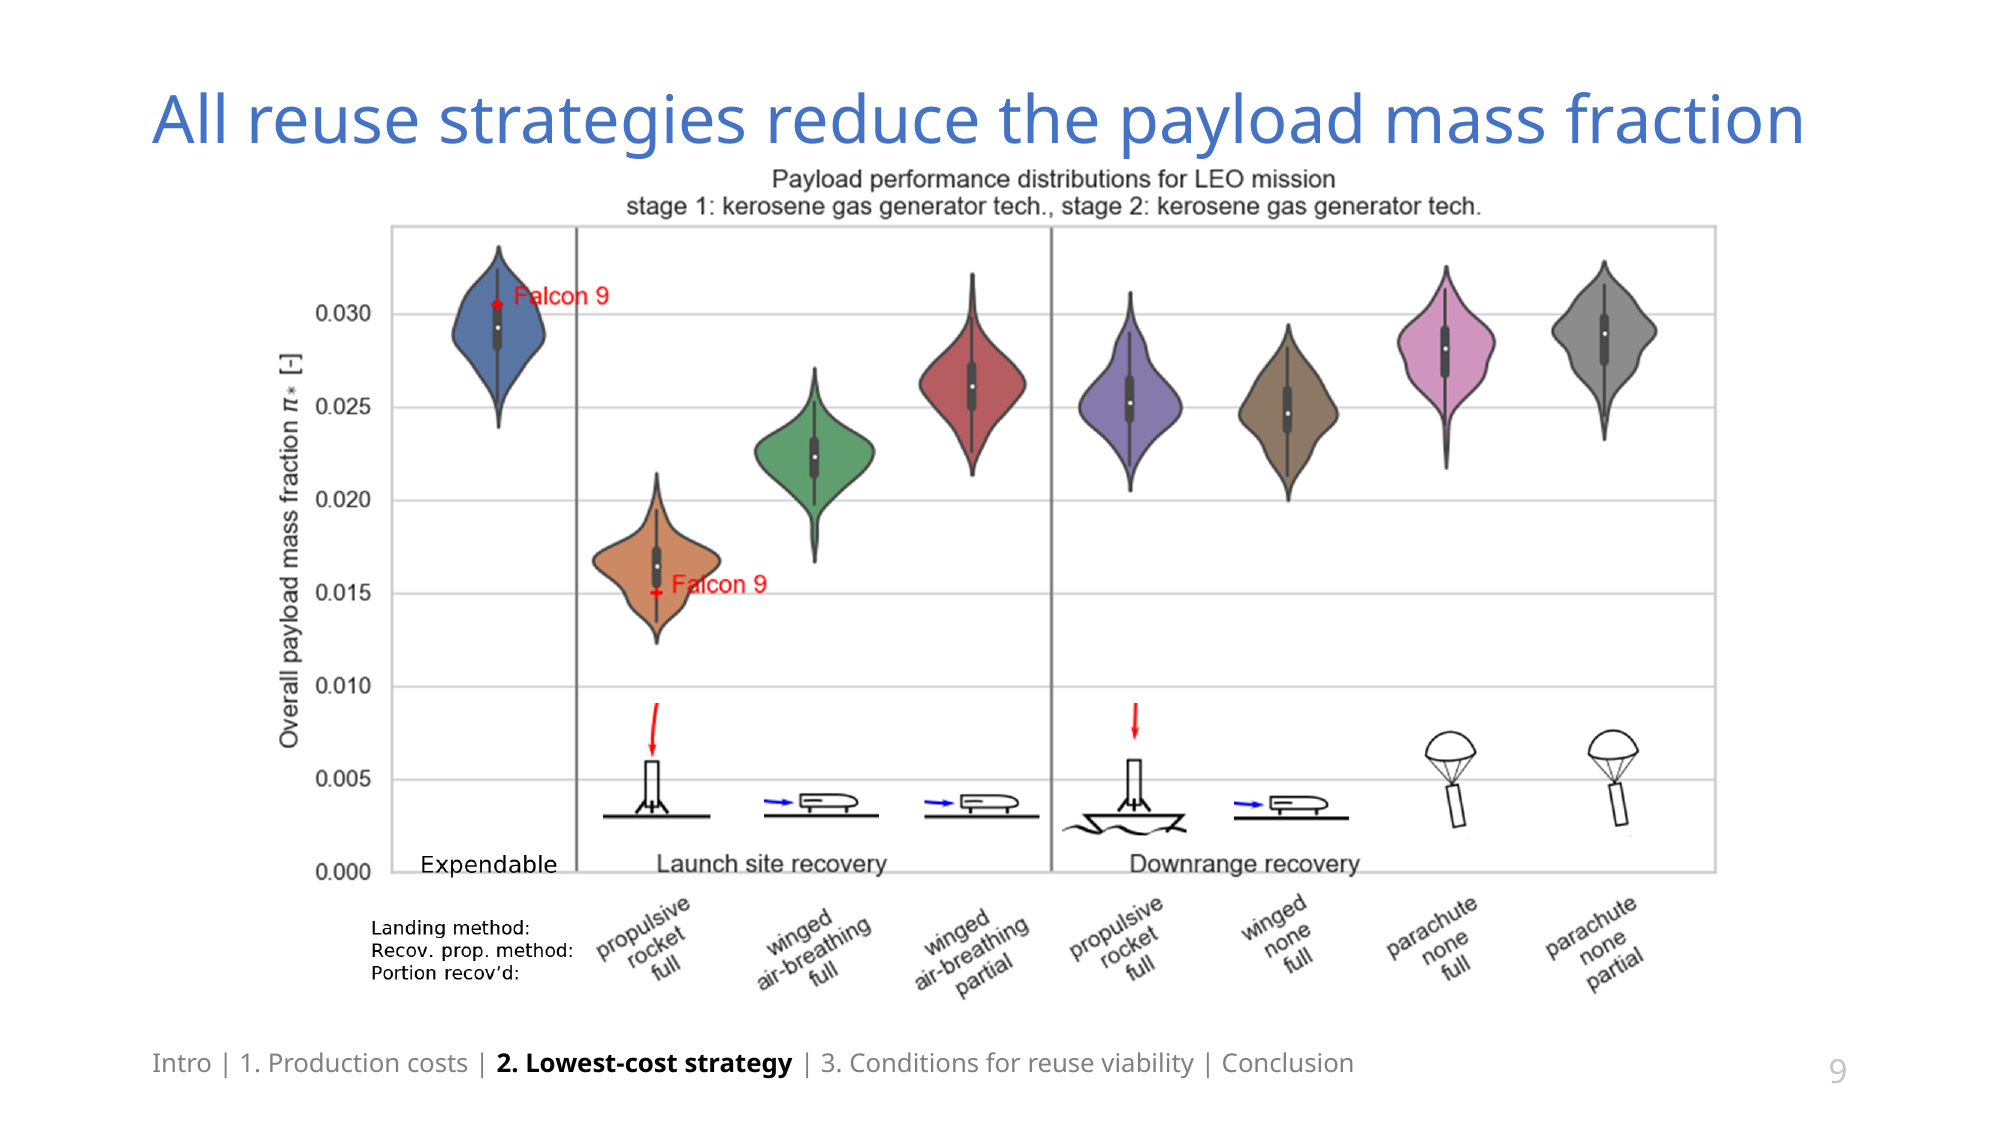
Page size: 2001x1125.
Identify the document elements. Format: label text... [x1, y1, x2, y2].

picture [249, 142, 1751, 1043]
slide_number 9 [1412, 1042, 1863, 1103]
text_box Intro | 1. Production costs | 2. Lowest-cost strategy | 3. Conditions for reuse viability | Conclusion [137, 1042, 1402, 1103]
title All reuse strategies reduce the payload mass fraction [137, 59, 1863, 185]
